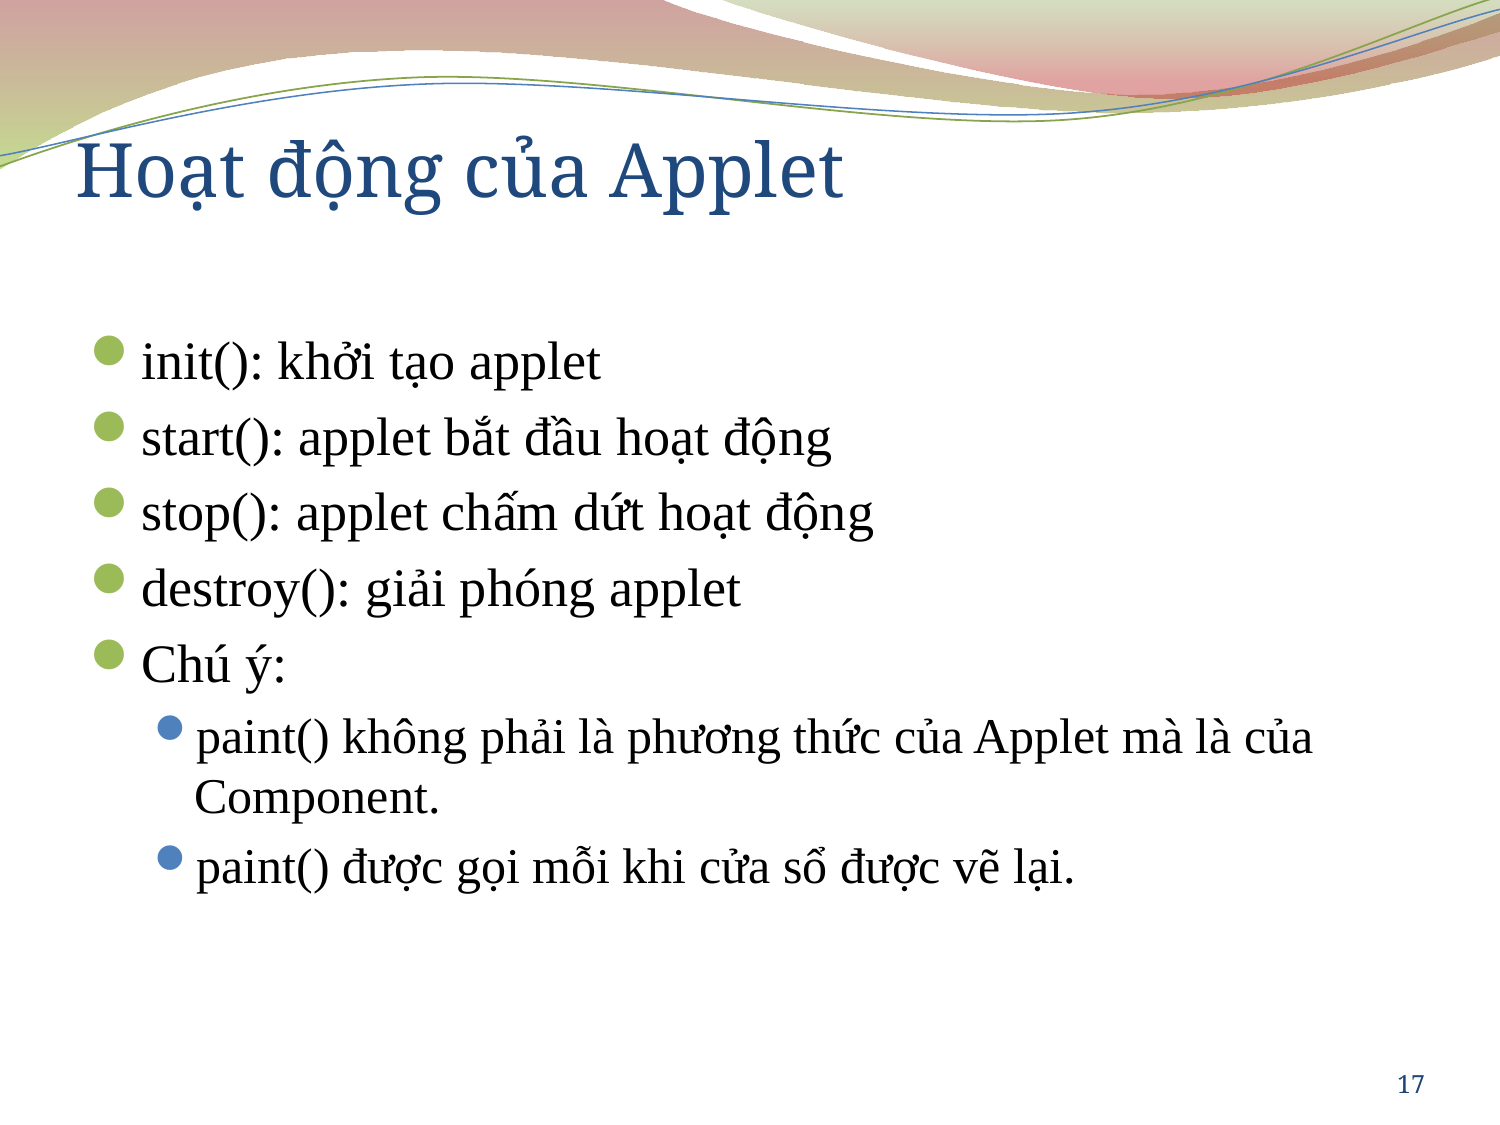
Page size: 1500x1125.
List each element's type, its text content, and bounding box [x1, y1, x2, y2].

title Hoạt động của Applet [75, 115, 1425, 303]
slide_number 17 [1299, 1042, 1425, 1103]
list init(): khởi tạo applet start(): applet bắt đầu hoạt động stop(): applet chấm dứt hoạt động destroy(): giải phóng applet Chú ý: paint() không phải là phương thức của Applet mà là của Component. paint() được gọi mỗi khi cửa sổ được vẽ lại. [75, 317, 1425, 1038]
